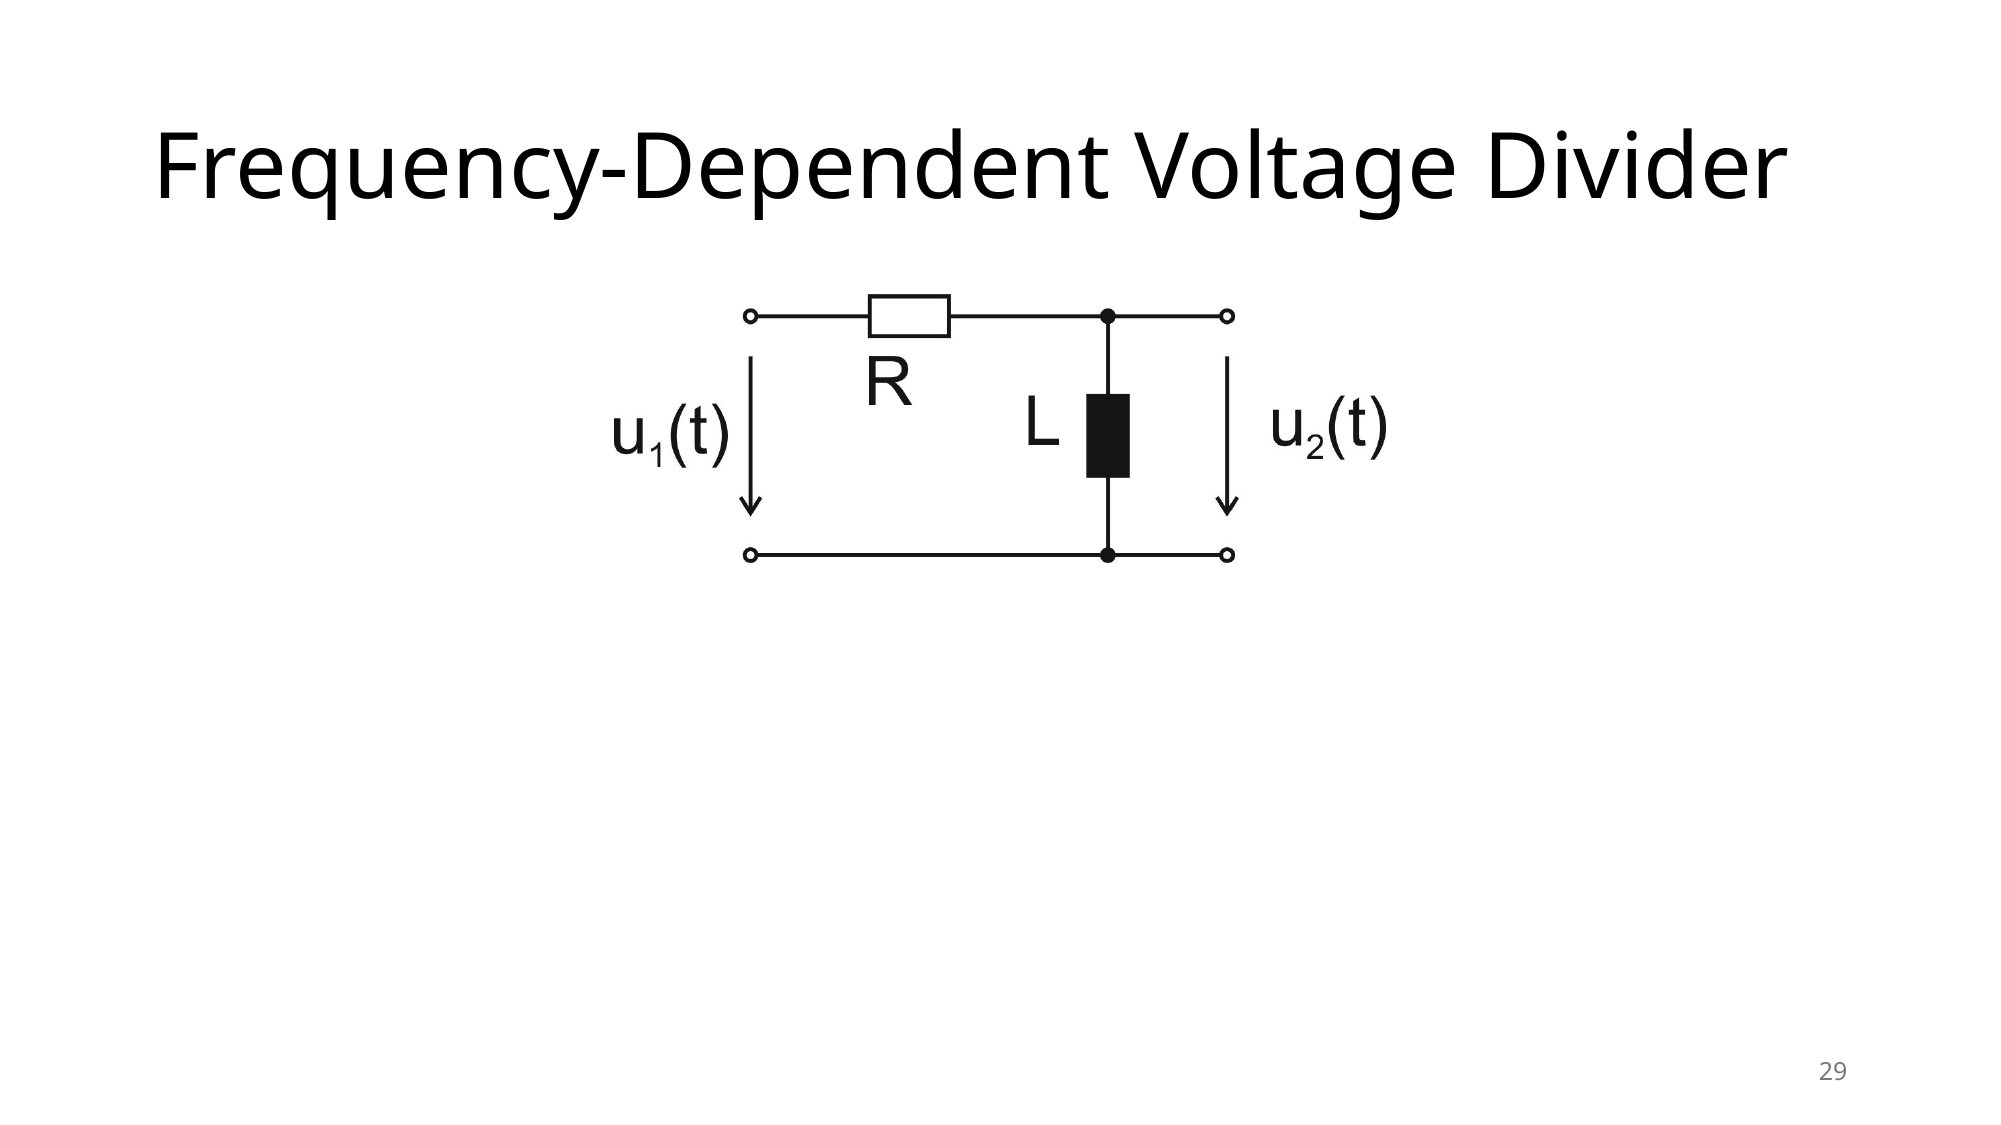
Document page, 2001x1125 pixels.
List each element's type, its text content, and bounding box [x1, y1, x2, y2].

picture [614, 294, 1386, 563]
slide_number 29 [1412, 1042, 1863, 1103]
title Frequency-Dependent Voltage Divider [137, 59, 1863, 278]
